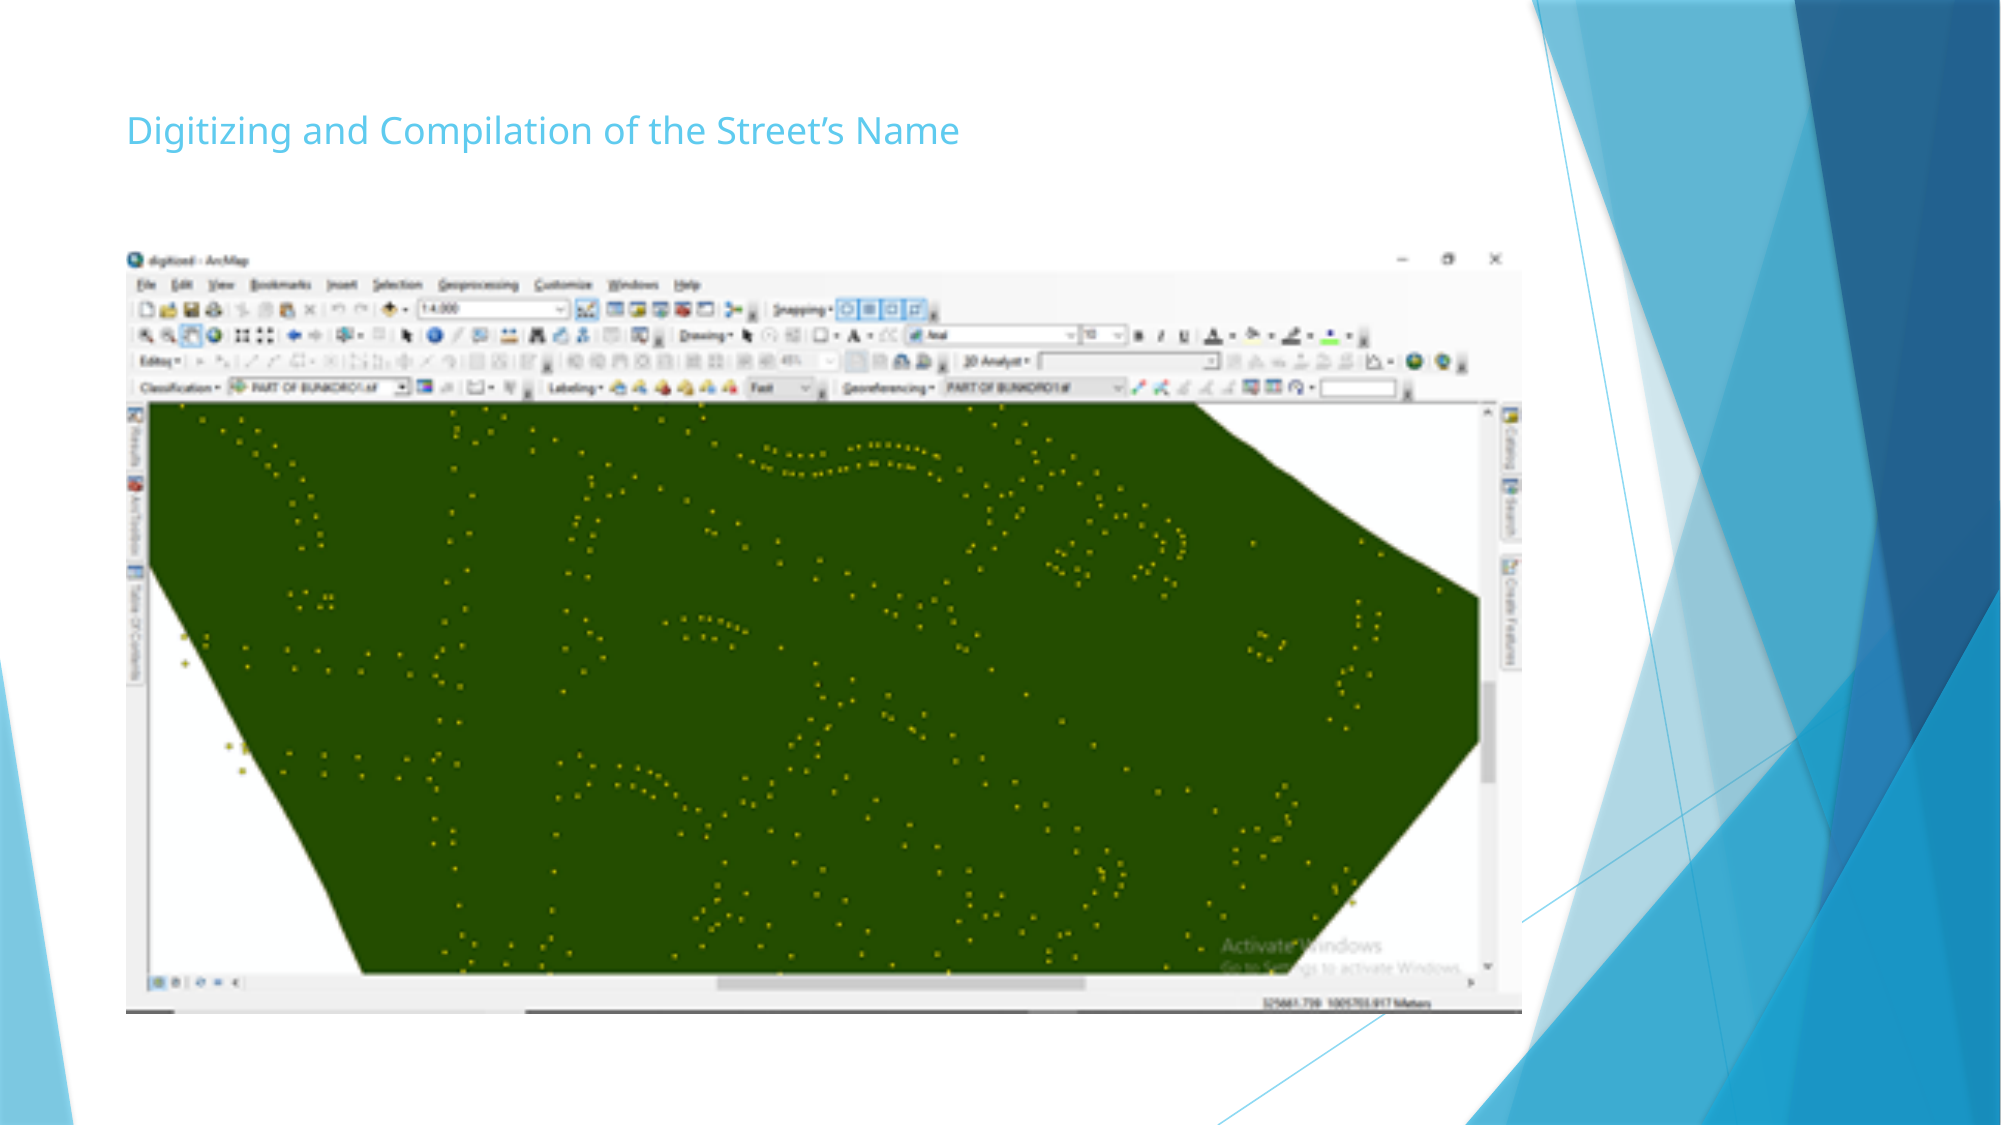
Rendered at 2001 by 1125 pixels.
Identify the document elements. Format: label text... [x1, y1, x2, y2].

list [126, 250, 1522, 1014]
title Digitizing and Compilation of the Street’s Name [111, 99, 1522, 163]
